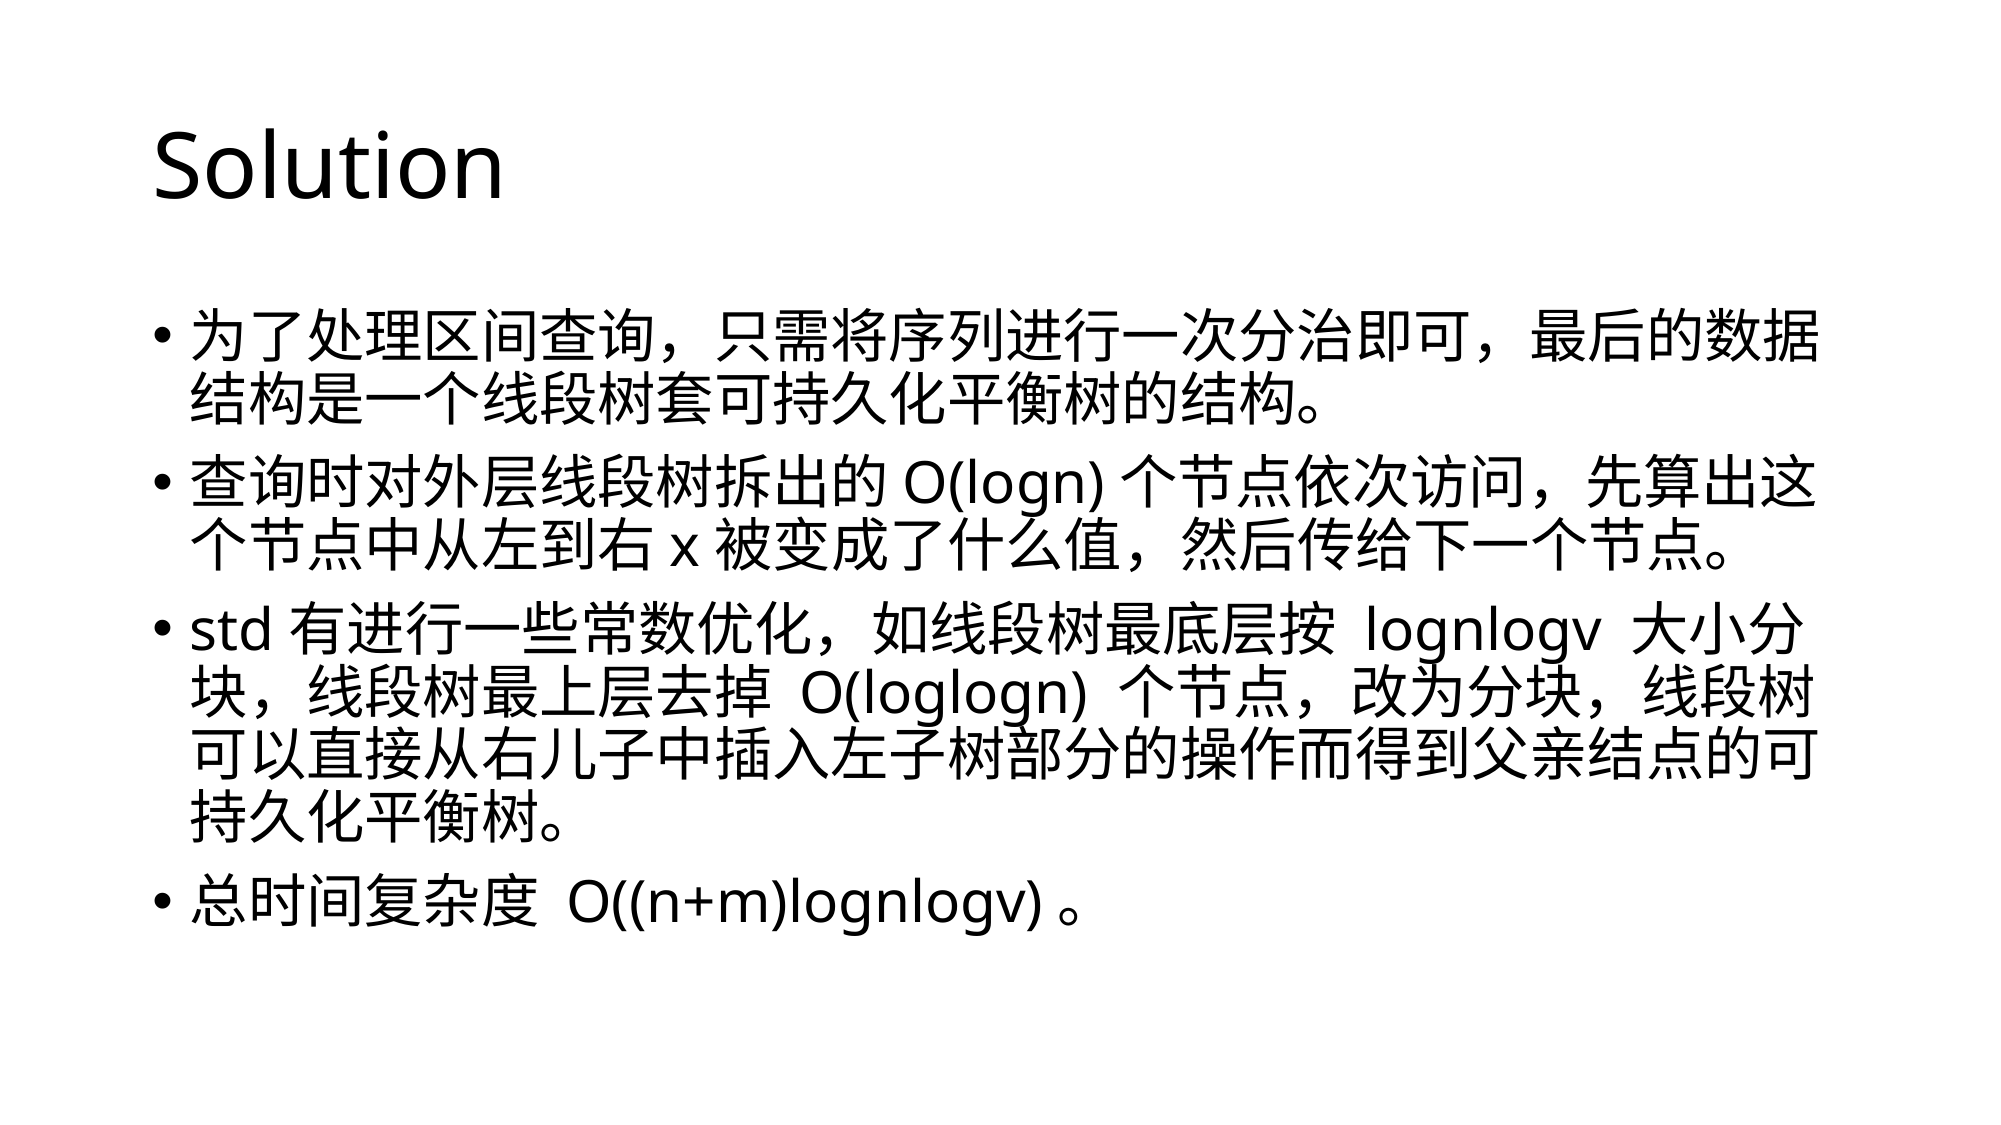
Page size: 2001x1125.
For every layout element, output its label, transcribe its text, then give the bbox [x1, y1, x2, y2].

title Solution [137, 59, 1863, 278]
list 为了处理区间查询，只需将序列进行一次分治即可，最后的数据结构是一个线段树套可持久化平衡树的结构。 查询时对外层线段树拆出的O(logn)个节点依次访问，先算出这个节点中从左到右x被变成了什么值，然后传给下一个节点。 std有进行一些常数优化，如线段树最底层按 lognlogv 大小分块，线段树最上层去掉 O(loglogn) 个节点，改为分块，线段树可以直接从右儿子中插入左子树部分的操作而得到父亲结点的可持久化平衡树。 总时间复杂度 O((n+m)lognlogv)。 [137, 299, 1863, 1014]
